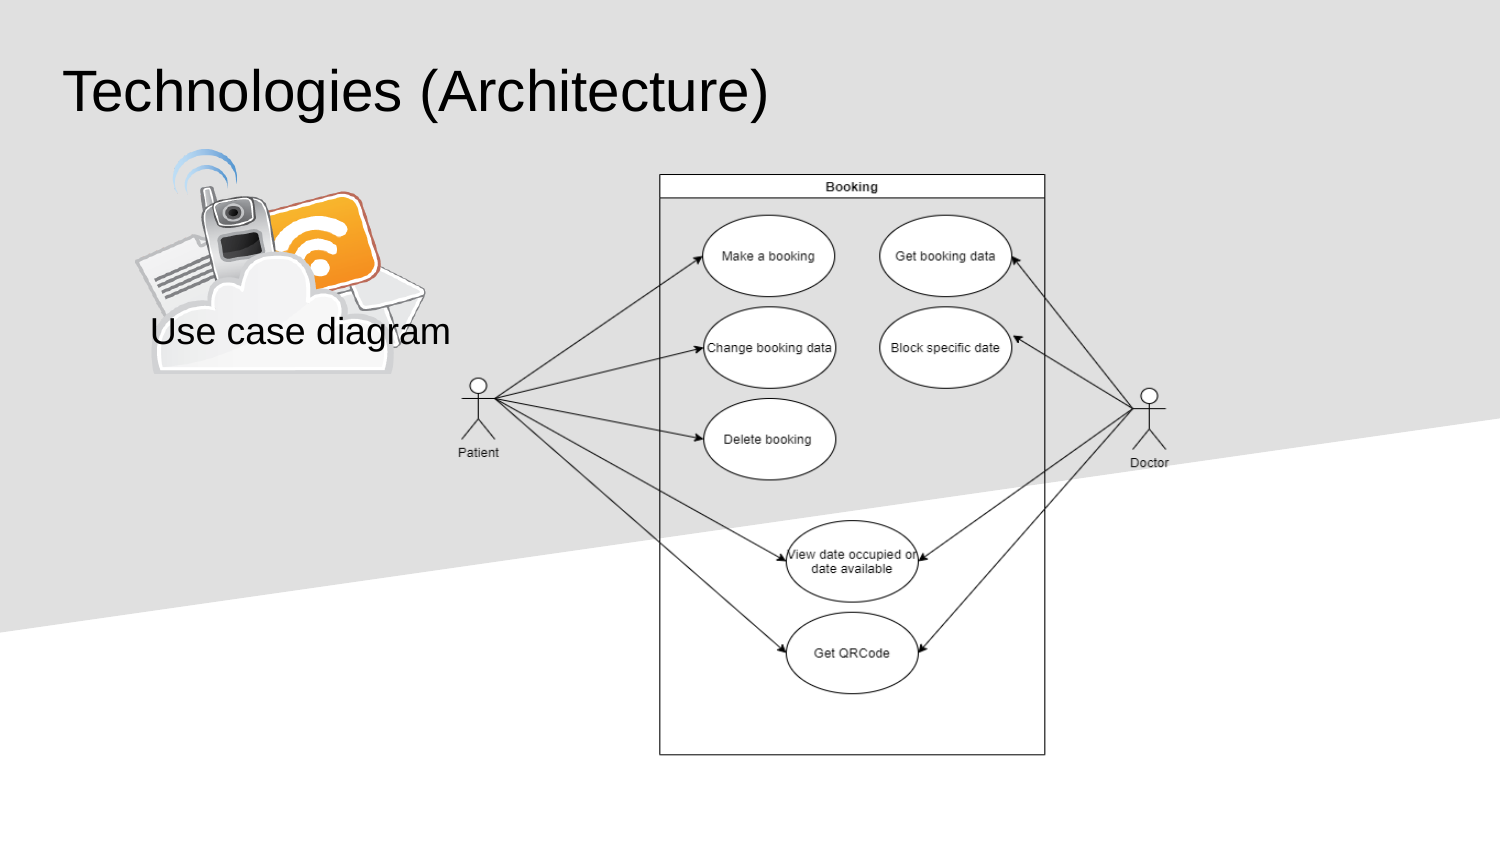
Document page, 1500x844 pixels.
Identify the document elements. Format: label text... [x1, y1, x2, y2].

picture [457, 174, 1186, 761]
picture [134, 149, 433, 374]
text_box Technologies (Architecture) [47, 45, 786, 126]
text_box Use case diagram [134, 299, 452, 400]
